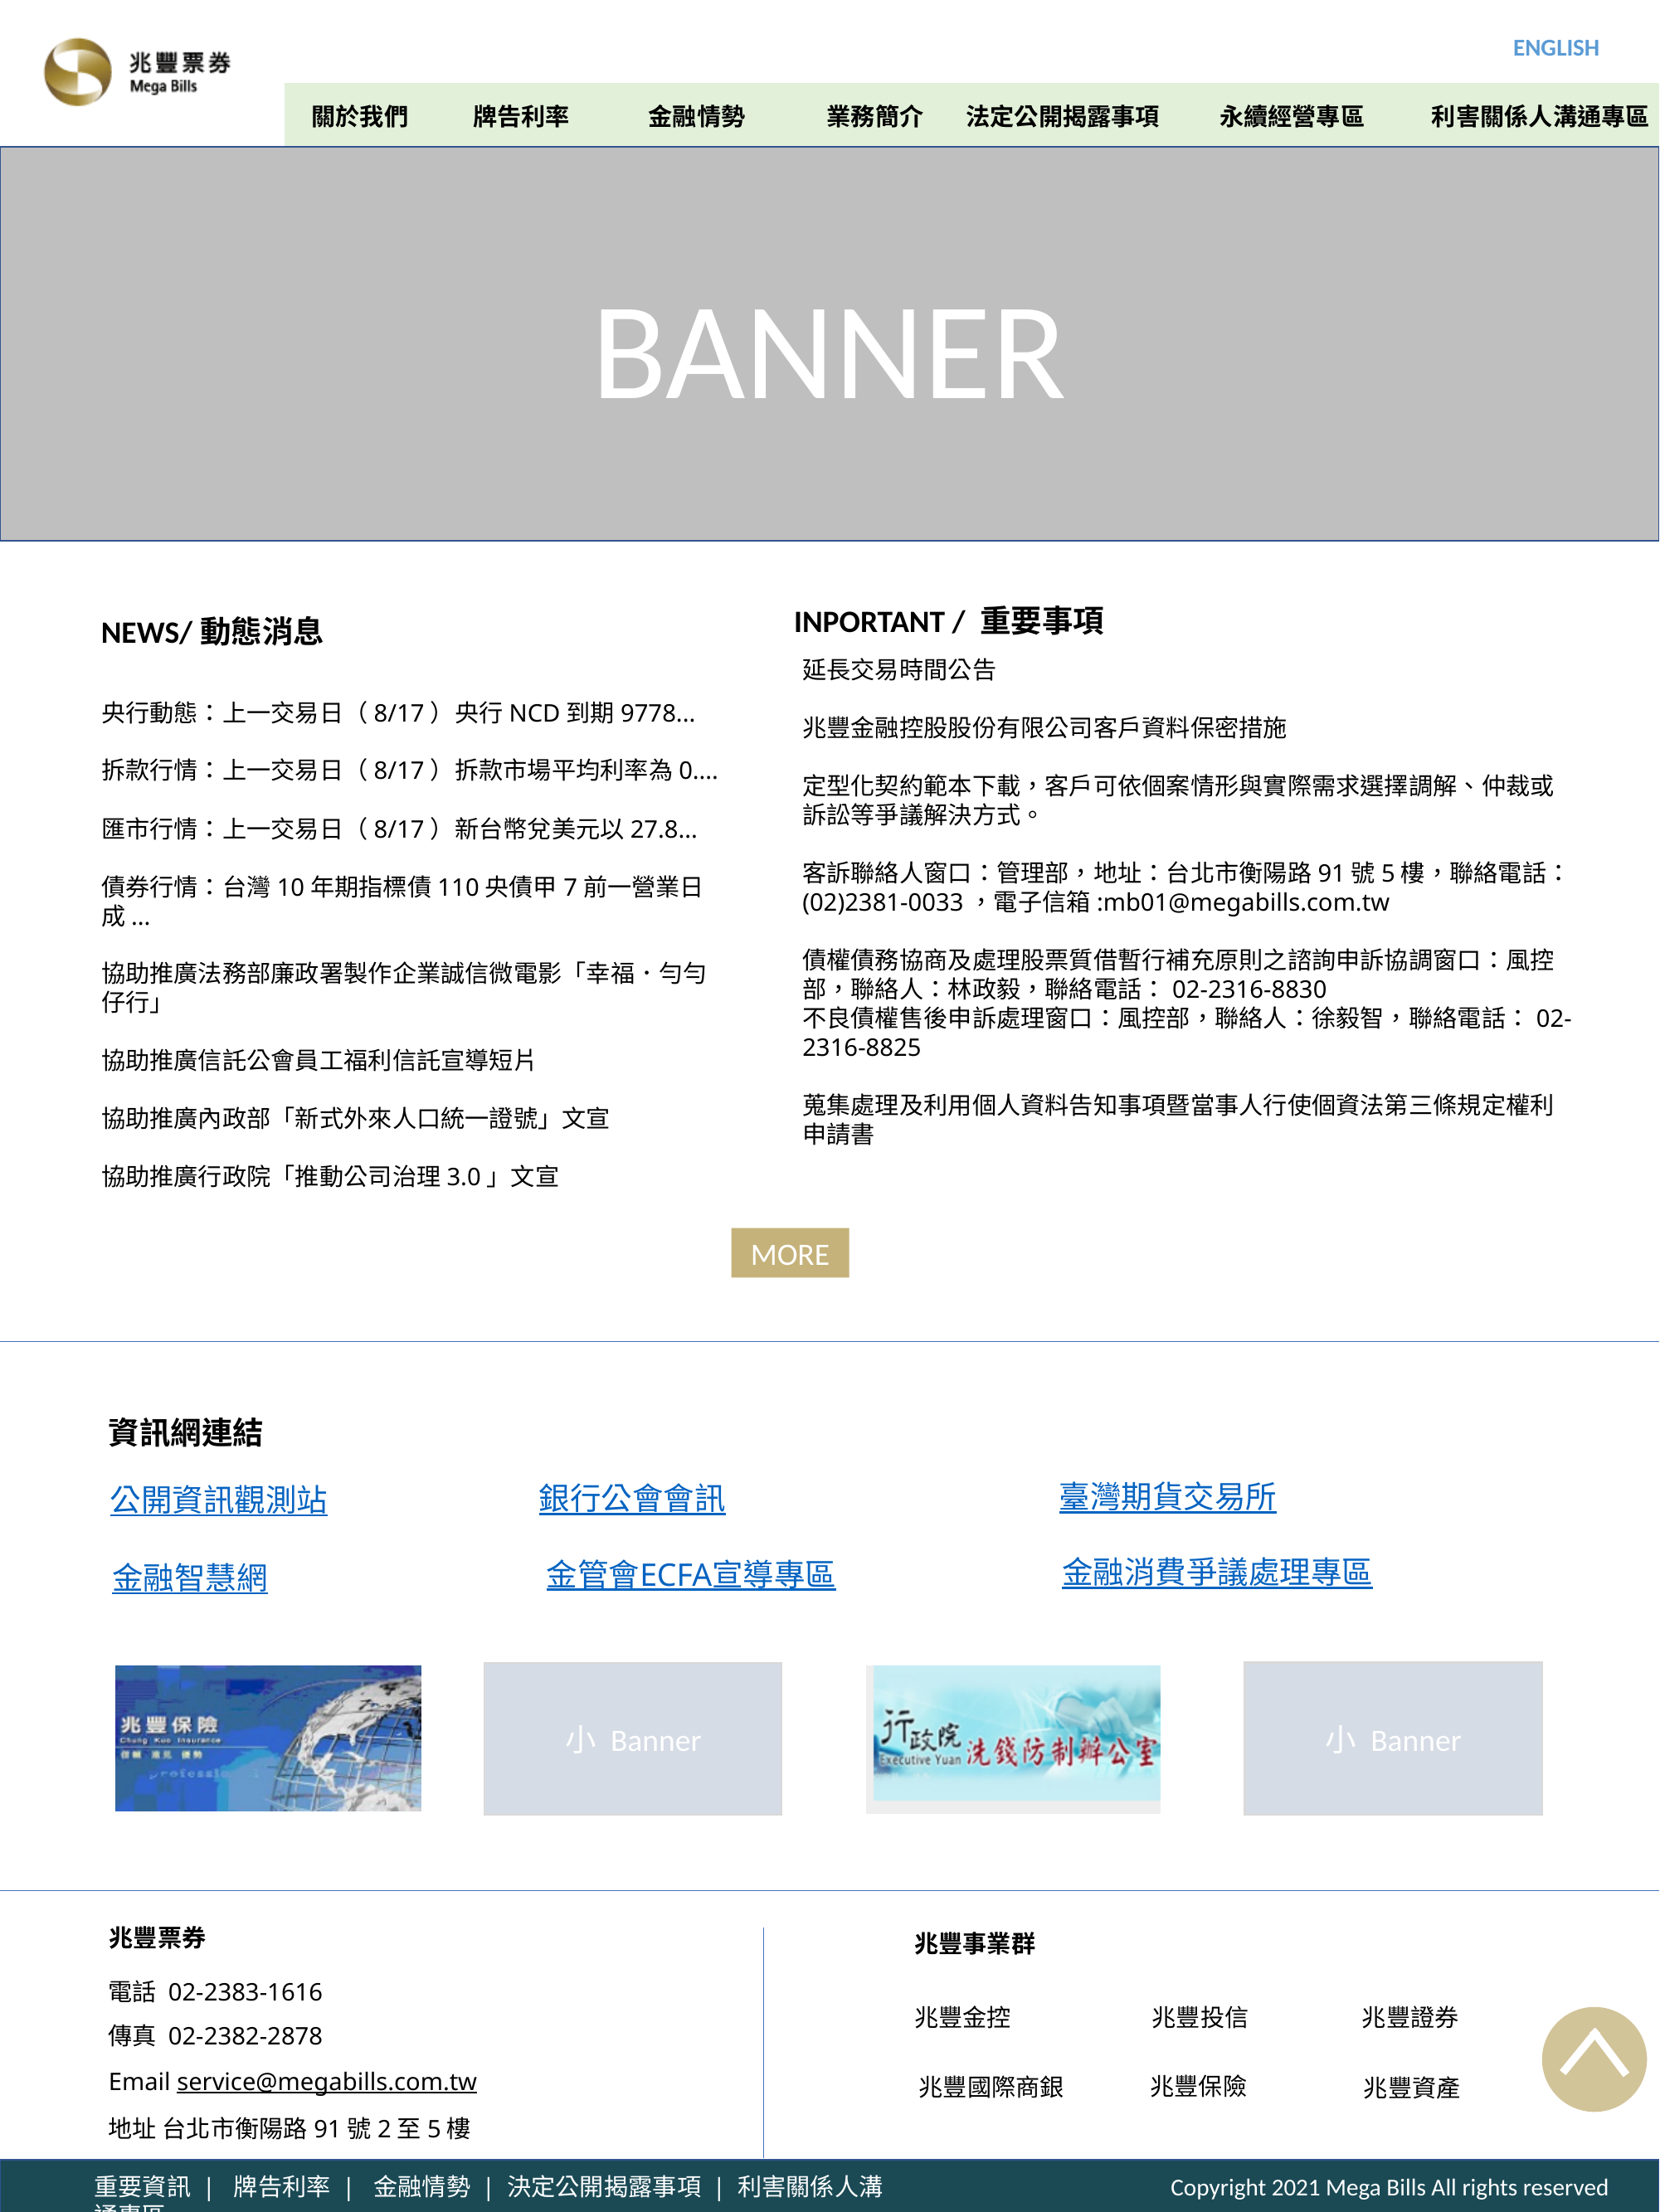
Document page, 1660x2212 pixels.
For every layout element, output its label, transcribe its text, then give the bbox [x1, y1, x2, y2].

picture [0, 27, 282, 123]
text_box 銀行公會會訊 [526, 1472, 738, 1530]
text_box NEWS/動態消息 [89, 605, 403, 656]
text_box 小 Banner [1244, 1661, 1543, 1816]
table_header 牌告利率 [436, 83, 607, 146]
text_box 延長交易時間公告 兆豐金融控股股份有限公司客戶資料保密措施 定型化契約範本下載，客戶可依個案情形與實際需求選擇調解、仲裁或訴訟等爭議解決方式。 客訴聯絡人窗口：管理部，地址：台北市衡陽路91號5樓，聯絡電話：(02)2381-0033，電子信箱:mb01@megabills.com.tw 債權債務協商及處理股票質借暫行補充原則之諮詢申訴協調窗口：風控部，聯絡人：林政毅，聯絡電話：02-2316-8830 不良債權售後申訴處理窗口：風控部，聯絡人：徐毅智，聯絡電話：02-2316-8825 蒐集處理及利用個人資料告知事項暨當事人行使個資法第三條規定權利申請書 [790, 649, 1587, 1155]
text_box 央行動態：上一交易日（8/17）央行NCD到期9778... 拆款行情：上一交易日（8/17）拆款市場平均利率為0.... 匯市行情：上一交易日（8/17）新台幣兌美元以27.8... 債券行情：台灣10年期指標債110央債甲7前一營業日成... 協助推廣法務部廉政署製作企業誠信微電影「幸福．勻勻仔行」 協助推廣信託公會員工福利信託宣導短片 協助推廣內政部「新式外來人口統一證號」文宣 協助推廣行政院「推動公司治理3.0」文宣 [89, 691, 740, 1197]
text_box MORE [731, 1228, 849, 1278]
text_box 公開資訊觀測站 [97, 1474, 340, 1532]
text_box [0, 1890, 1659, 2212]
picture [115, 1665, 421, 1811]
table_header 業務簡介 [786, 83, 964, 146]
text_box BANNER [0, 146, 1659, 542]
text_box 小 Banner [484, 1662, 782, 1816]
text_box ENGLISH [1487, 26, 1627, 68]
table_header 金融情勢 [607, 83, 786, 146]
picture [866, 1665, 1161, 1814]
text_box 金融智慧網 [100, 1552, 280, 1610]
text_box 資訊網連結 [96, 1407, 411, 1457]
table_header 永續經營專區 [1161, 83, 1423, 146]
text_box 金管會ECFA宣導專區 [533, 1548, 849, 1607]
table_header 利害關係人溝通專區 [1423, 83, 1659, 146]
text_box 臺灣期貨交易所 [1047, 1471, 1290, 1529]
text_box INPORTANT / 重要事項 [781, 595, 1260, 644]
table_header 法定公開揭露事項 [964, 83, 1161, 146]
text_box 金融消費爭議處理專區 [1049, 1546, 1386, 1604]
table_header 關於我們 [285, 83, 436, 146]
